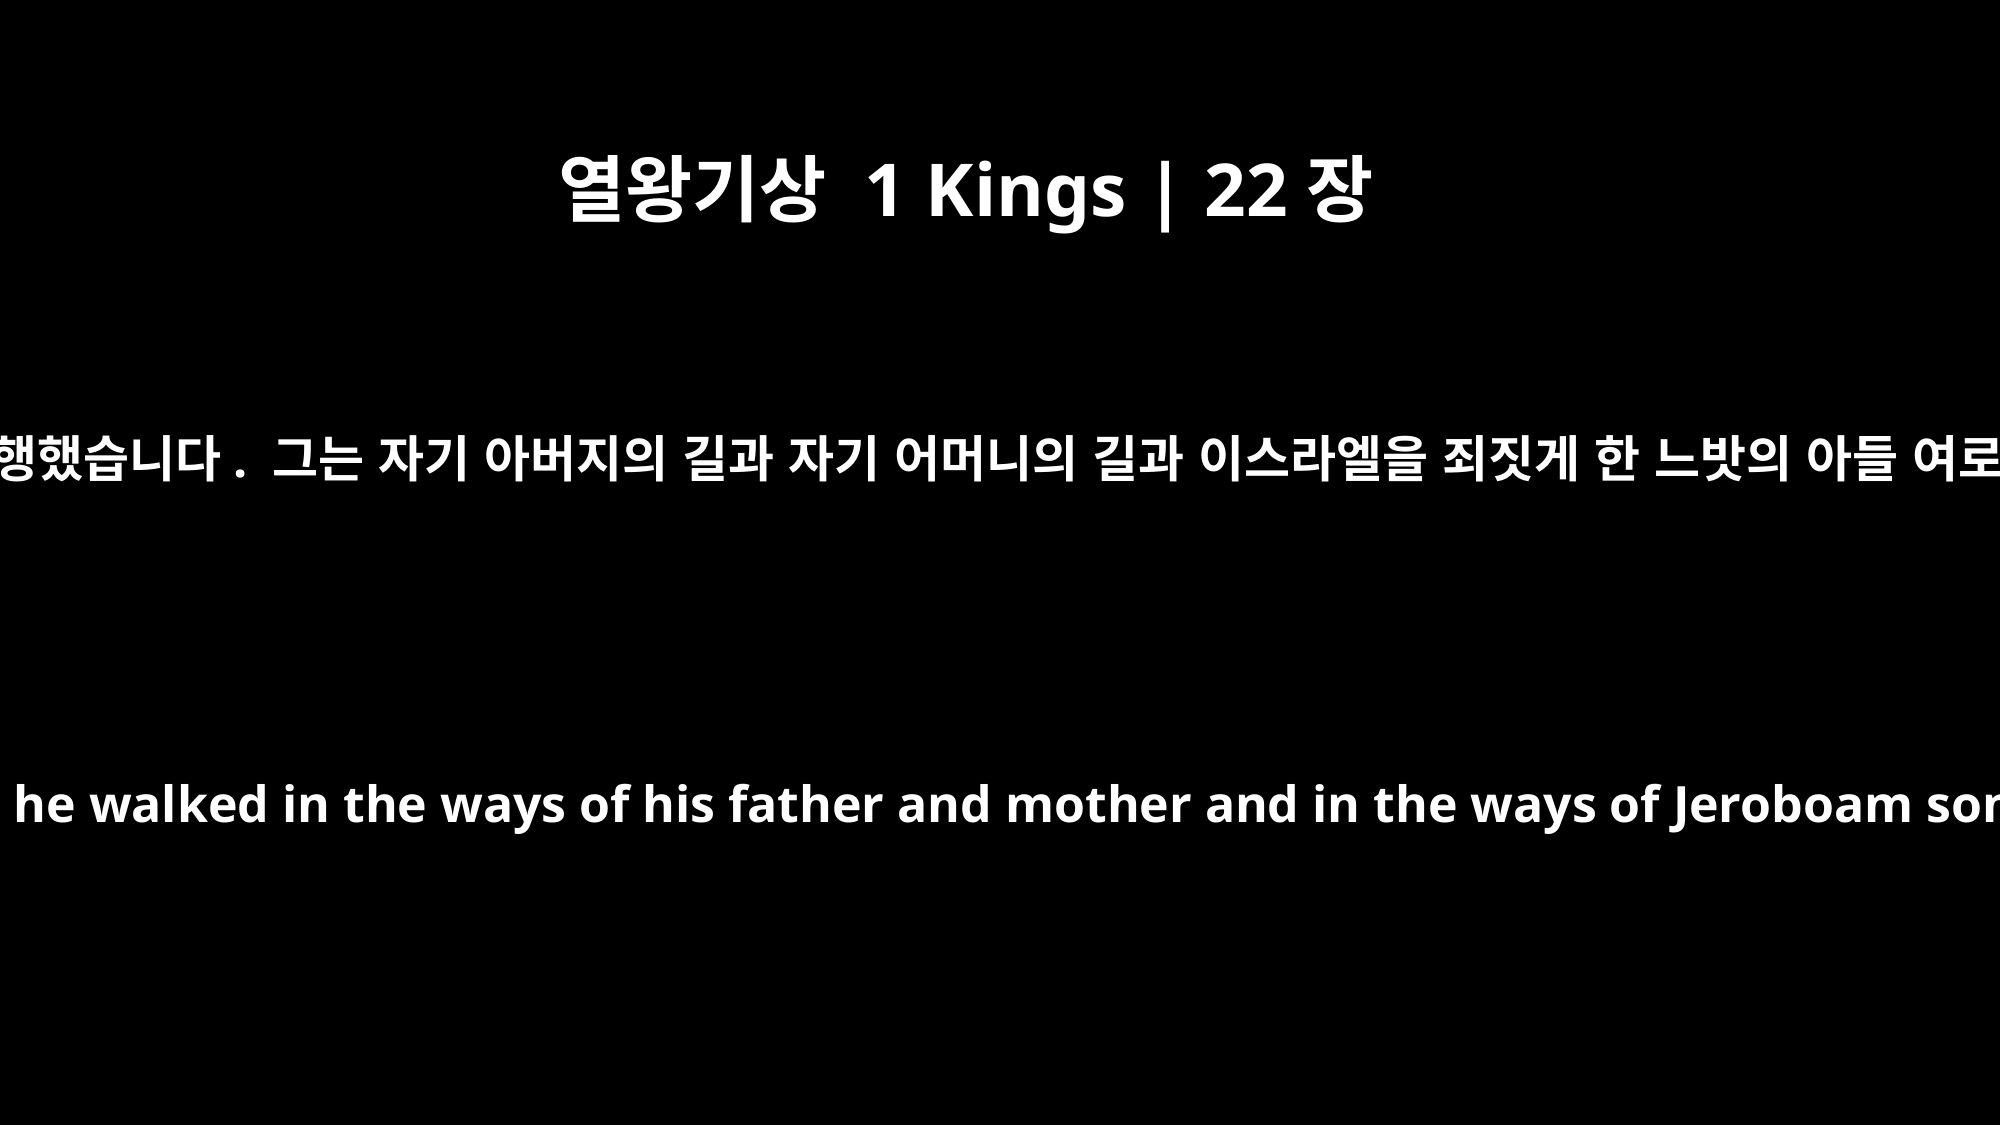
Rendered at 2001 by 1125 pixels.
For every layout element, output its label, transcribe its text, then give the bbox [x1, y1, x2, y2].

text_box 52 아하시야는 여호와의 눈앞에서 악을 행했습니다. 그는 자기 아버지의 길과 자기 어머니의 길과 이스라엘을 죄짓게 한 느밧의 아들 여로보암의 길을 그대로 따랐습니다. [0, 359, 2000, 495]
text_box He did evil in the eyes of the LORD, because he walked in the ways of his father and mother and in the ways of Jeroboam son of Nebat, who caused Israel to sin. [0, 764, 2000, 840]
text_box 열왕기상 1 Kings | 22장 [543, 136, 1389, 239]
